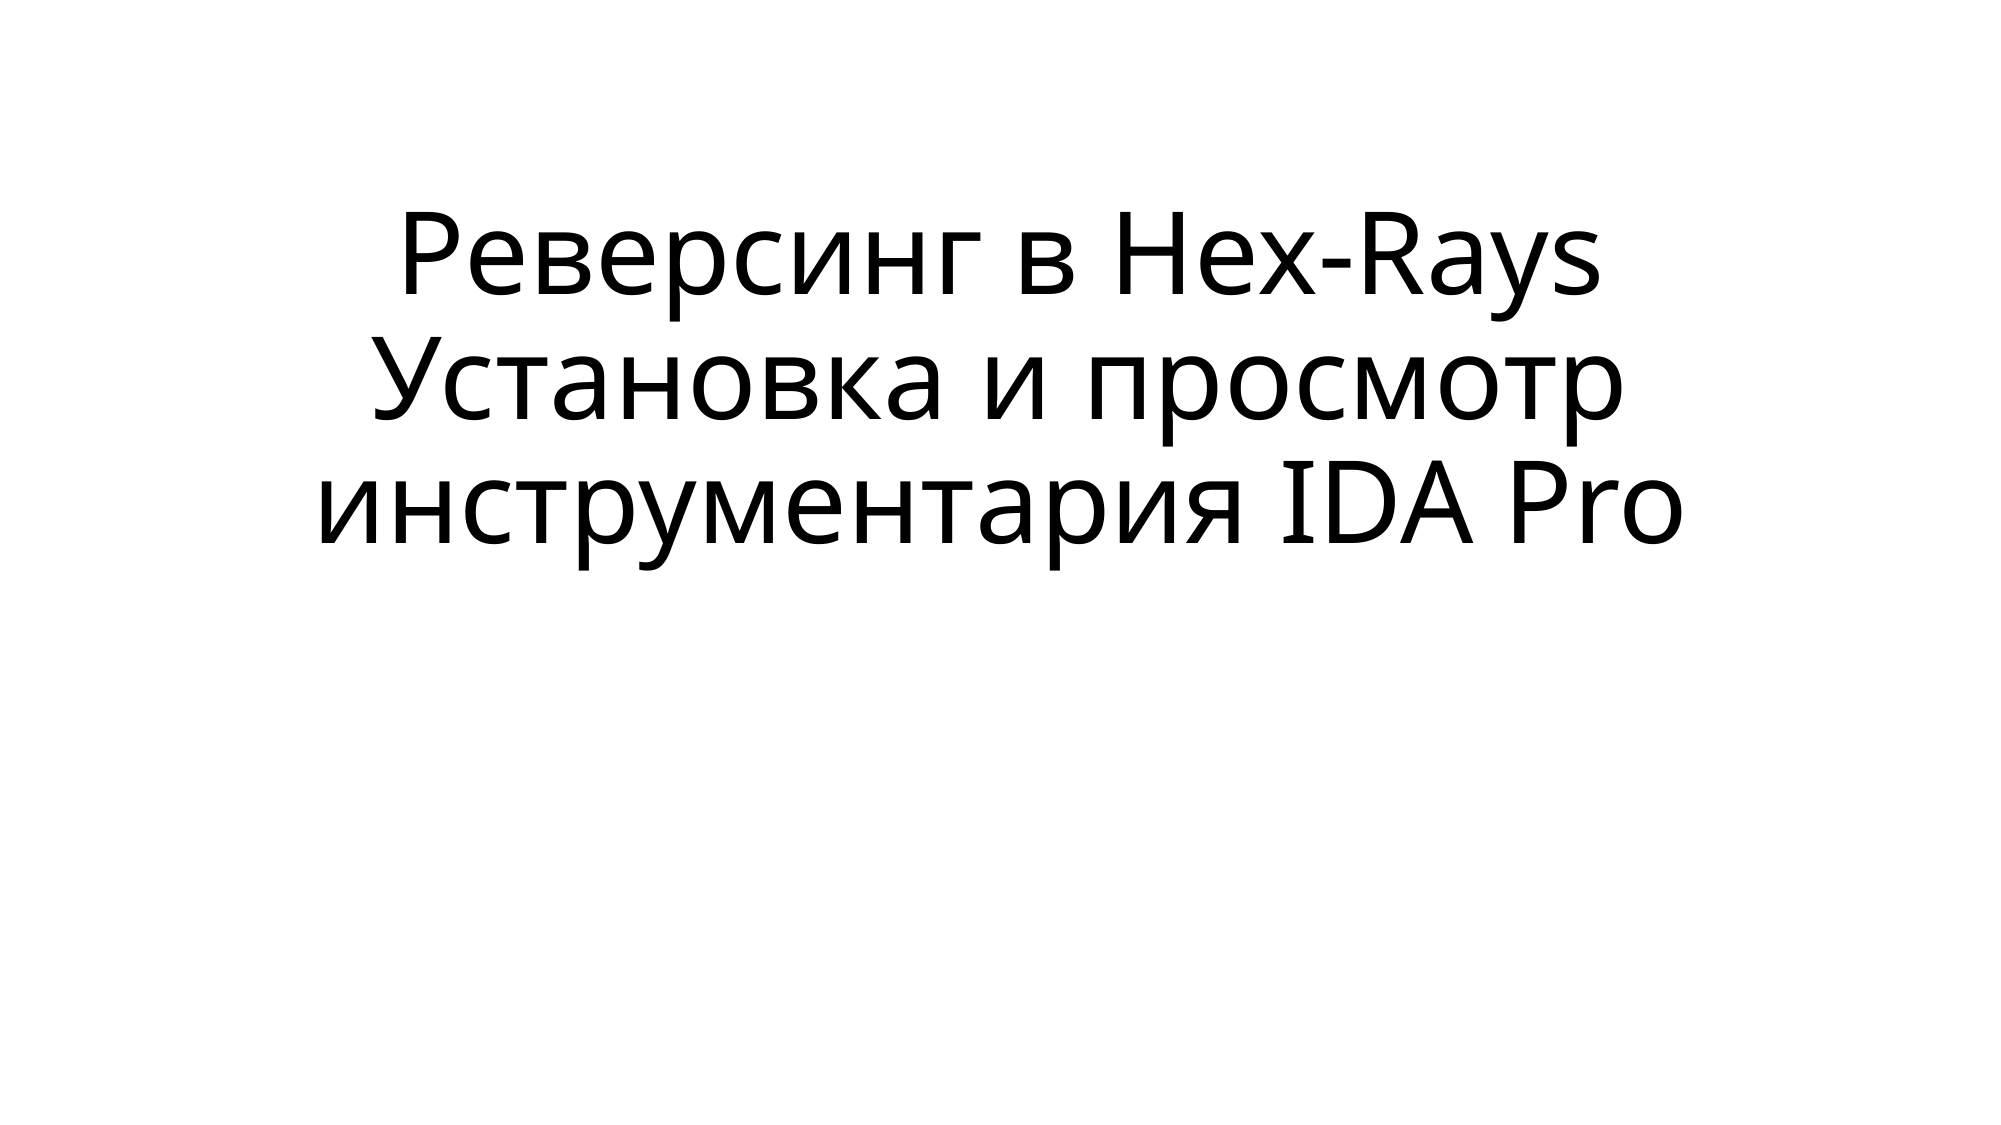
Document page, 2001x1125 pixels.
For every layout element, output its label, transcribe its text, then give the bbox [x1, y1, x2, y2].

title Реверсинг в Hex-Rays Установка и просмотр инструментария IDA Pro [249, 184, 1750, 576]
